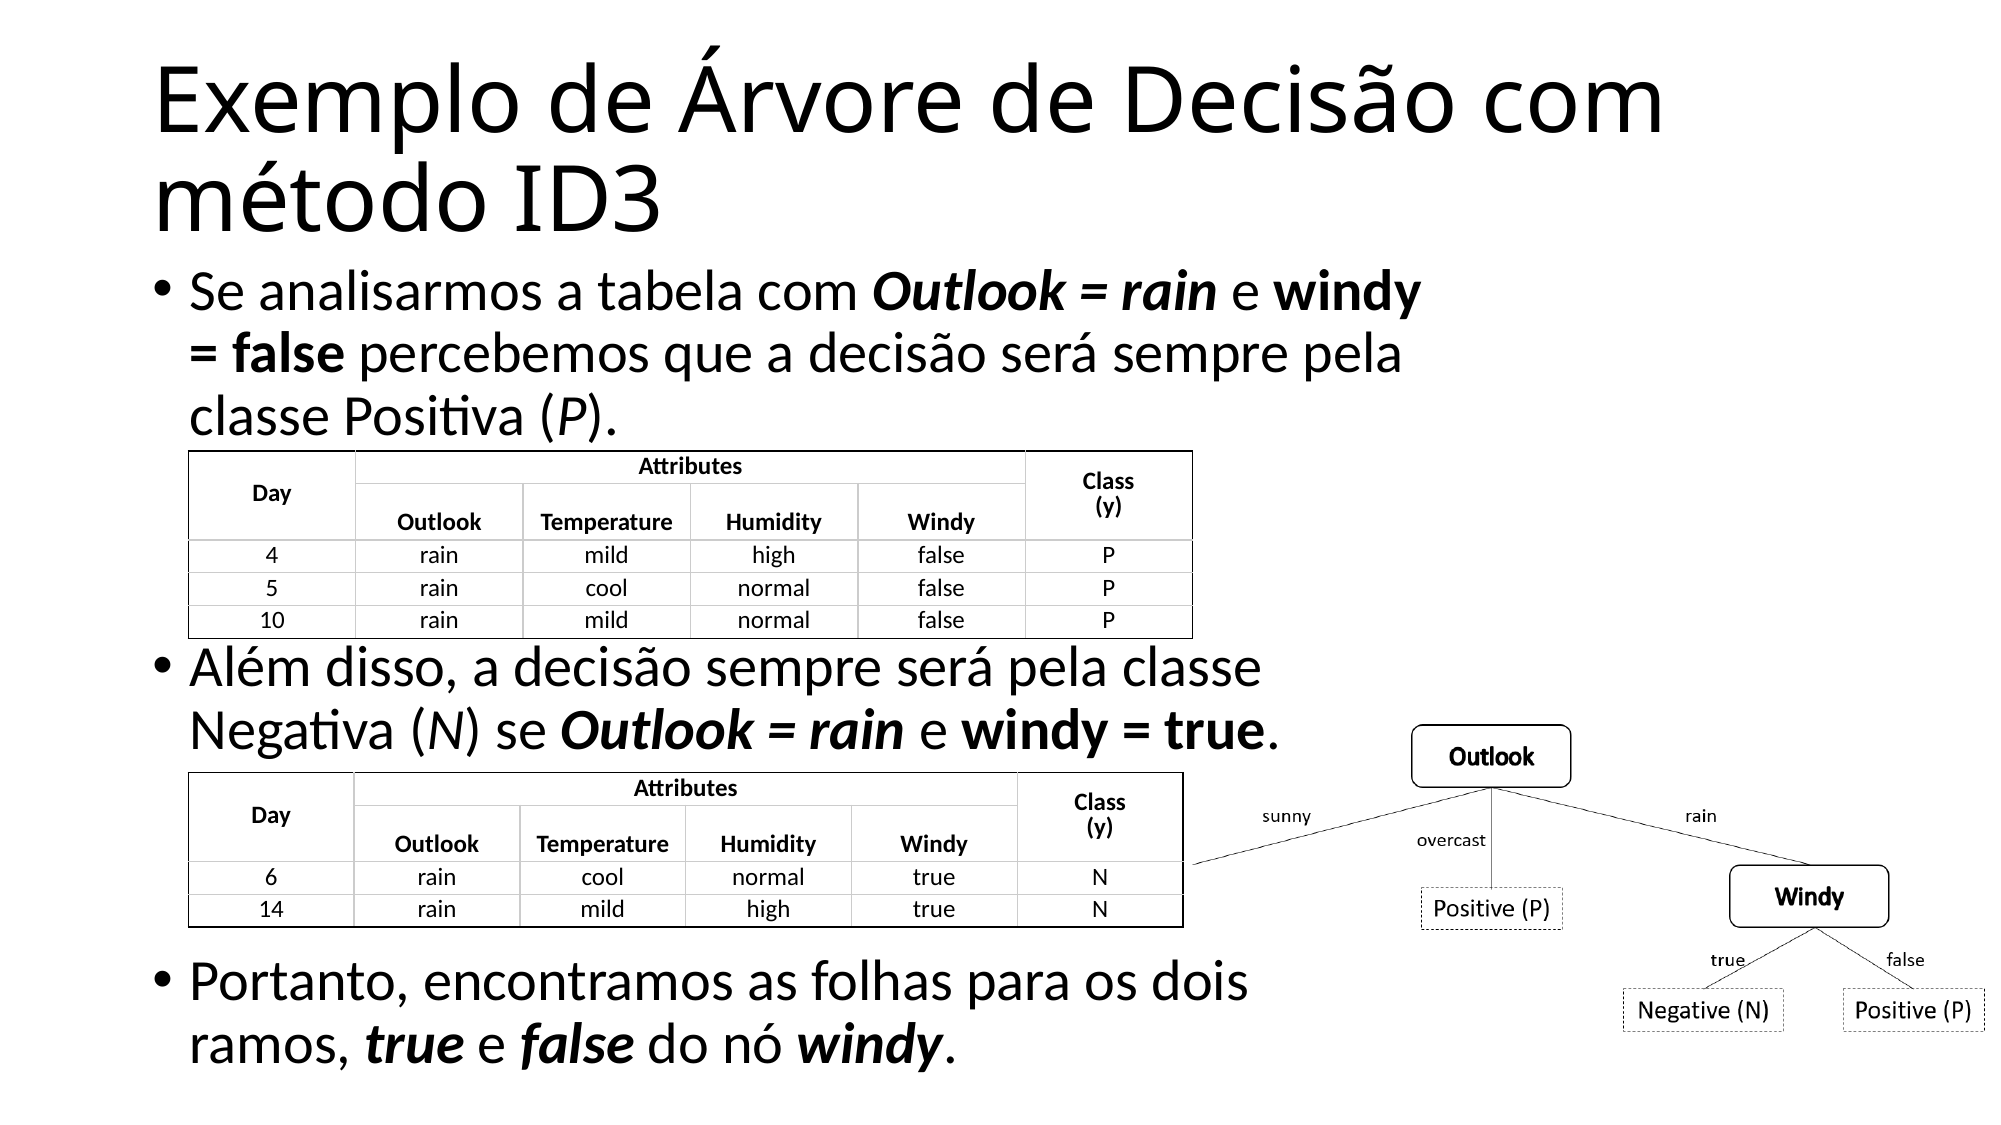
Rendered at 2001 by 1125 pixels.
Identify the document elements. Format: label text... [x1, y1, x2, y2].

table_cell true [852, 895, 1017, 926]
table_cell N [1018, 862, 1182, 894]
table_cell normal [691, 606, 857, 638]
table_cell rain [355, 895, 519, 926]
table_cell N [1018, 895, 1182, 926]
table_cell false [859, 606, 1025, 638]
table_cell true [852, 862, 1017, 894]
table_cell P [1026, 606, 1192, 638]
title Exemplo de Árvore de Decisão com método ID3 [137, 43, 1929, 261]
table_cell Outlook [355, 806, 519, 861]
table_cell normal [691, 573, 857, 605]
table_cell 14 [189, 895, 353, 926]
table_cell mild [521, 895, 685, 926]
table_cell cool [524, 573, 690, 605]
list Se analisarmos a tabela com Outlook = rain e windy = false percebemos que a decisão será sempre pela classe Positiva (P). Além disso, a decisão sempre será pela classe Negativa (N) se Outlook = rain e windy = true. Portanto, encontramos as folhas para os dois ramos, true e false do nó windy. [137, 252, 1438, 1105]
table_cell rain [356, 573, 522, 605]
table_cell Humidity [686, 806, 851, 861]
table_cell Temperature [524, 484, 690, 539]
table_cell 10 [189, 606, 355, 638]
table_cell Windy [859, 484, 1025, 539]
table_cell mild [524, 541, 690, 572]
table_header Day [189, 452, 355, 539]
table_cell rain [356, 606, 522, 638]
table_header Class (y) [1026, 452, 1192, 539]
table_cell P [1026, 573, 1192, 605]
table_cell Outlook [356, 484, 522, 539]
table_cell 4 [189, 541, 355, 572]
picture [1192, 724, 1988, 1041]
table_cell high [691, 541, 857, 572]
table_cell Windy [852, 806, 1017, 861]
table_cell cool [521, 862, 685, 894]
table_cell false [859, 541, 1025, 572]
table_header Class (y) [1018, 773, 1182, 861]
table_header Attributes [355, 773, 1017, 805]
table_cell P [1026, 541, 1192, 572]
table_cell mild [524, 606, 690, 638]
table_cell Humidity [691, 484, 857, 539]
table_header Day [189, 773, 353, 861]
table_header Attributes [356, 452, 1025, 483]
table_cell false [859, 573, 1025, 605]
table_cell rain [356, 541, 522, 572]
table_cell Temperature [521, 806, 685, 861]
table_cell normal [686, 862, 851, 894]
table_cell high [686, 895, 851, 926]
table_cell 5 [189, 573, 355, 605]
table_cell 6 [189, 862, 353, 894]
table_cell rain [355, 862, 519, 894]
